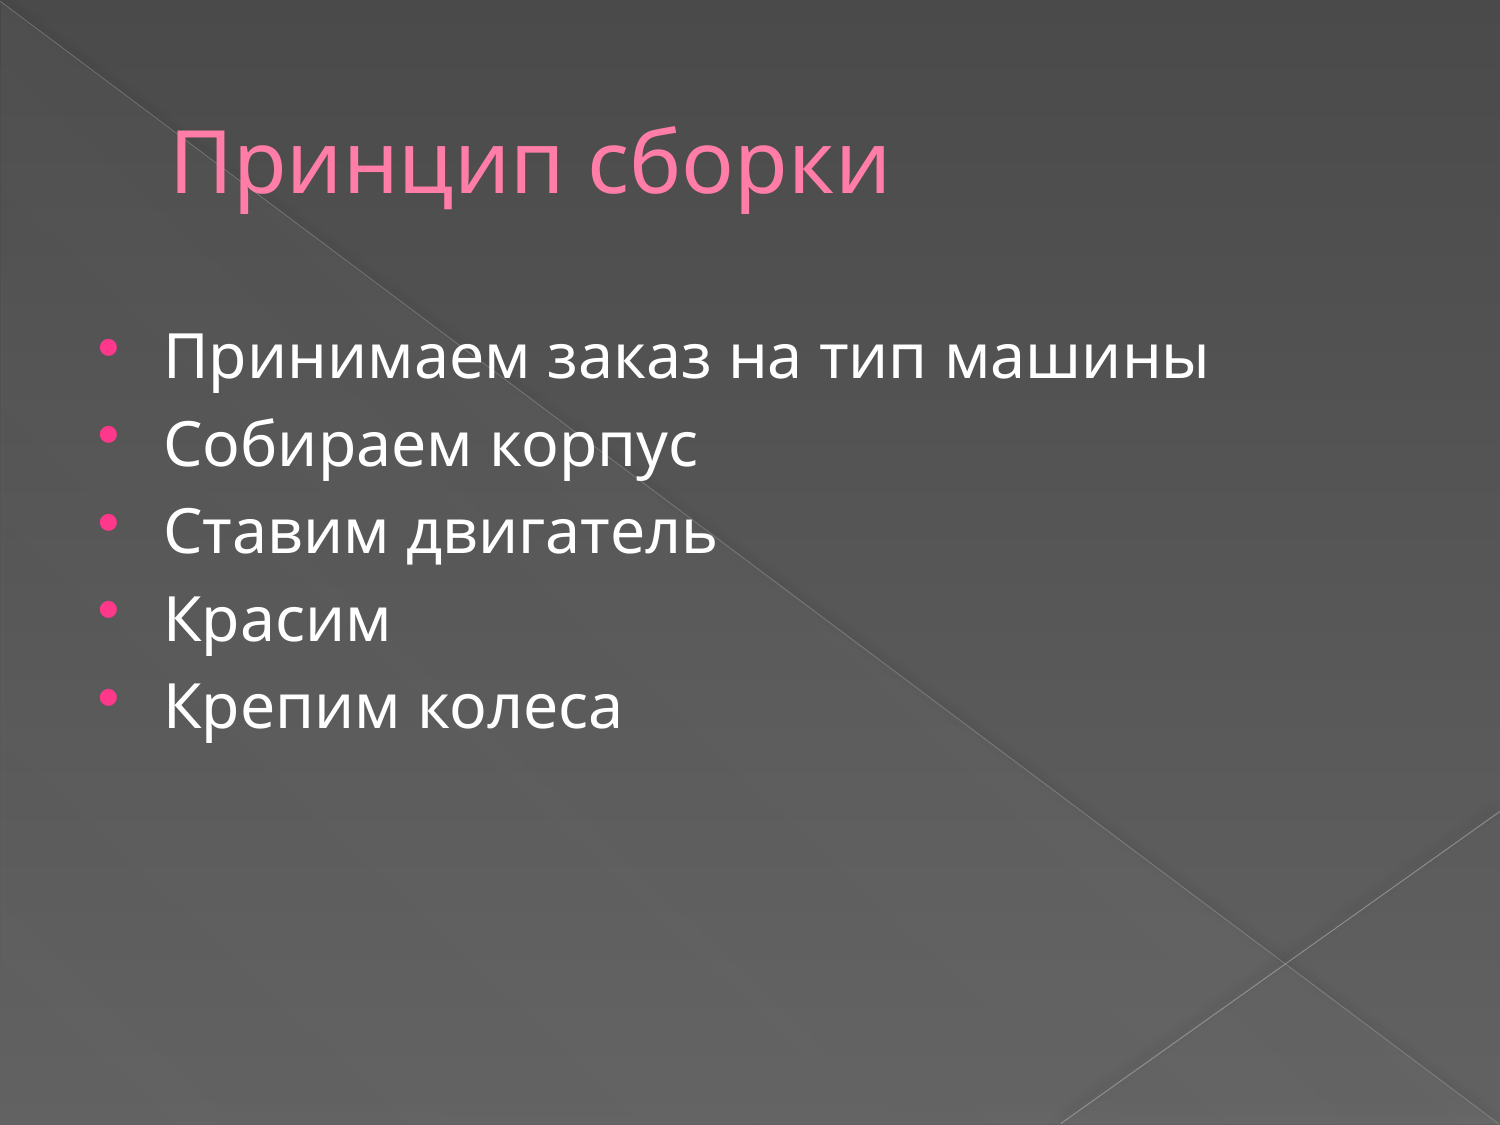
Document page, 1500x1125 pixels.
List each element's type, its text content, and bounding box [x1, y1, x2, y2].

list Принимаем заказ на тип машины Собираем корпус Ставим двигатель Красим Крепим колеса [75, 308, 1425, 1059]
title Принцип сборки [75, 43, 1425, 274]
